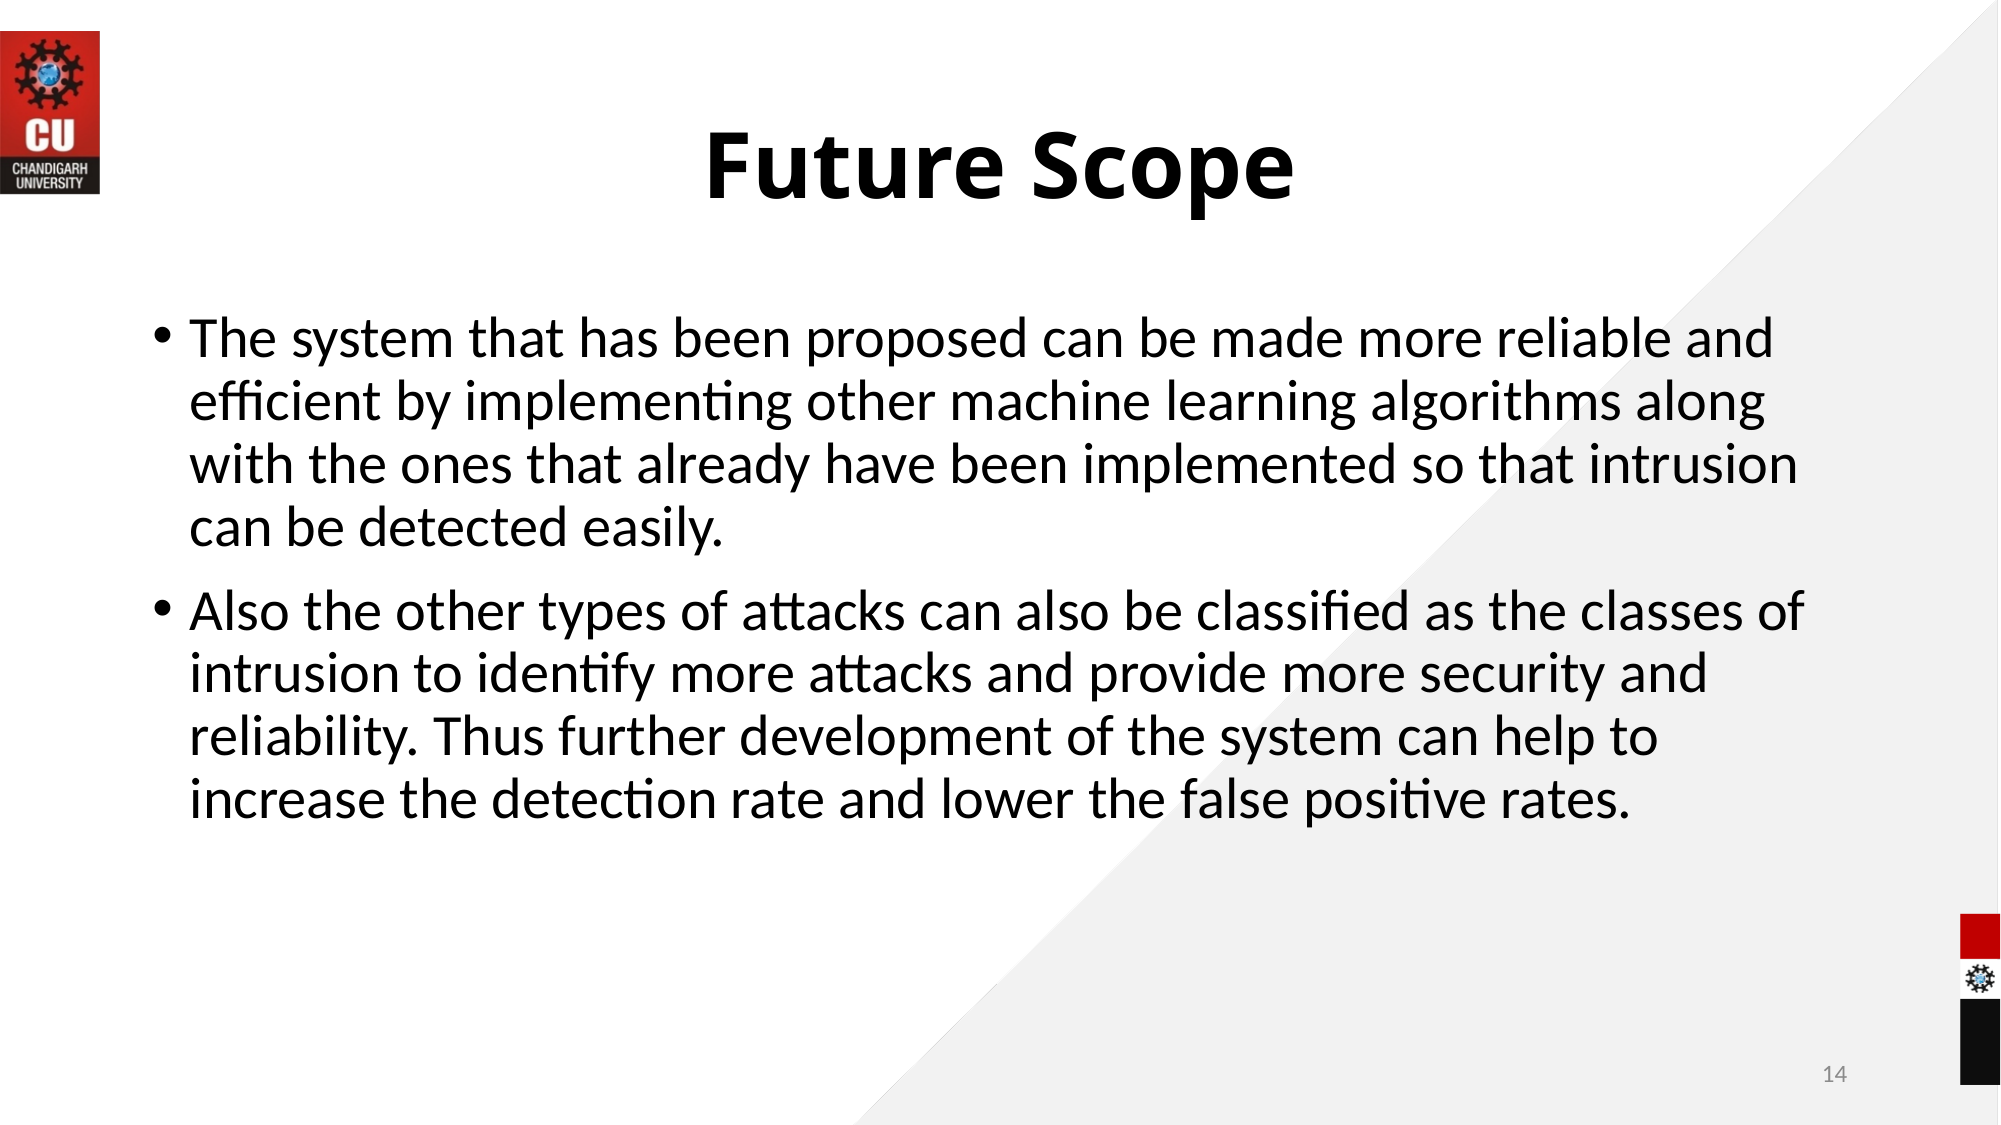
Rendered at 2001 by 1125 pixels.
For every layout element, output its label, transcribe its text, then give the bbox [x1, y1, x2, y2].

slide_number 14 [1412, 1042, 1863, 1103]
title Future Scope [137, 59, 1863, 278]
list The system that has been proposed can be made more reliable and efficient by implementing other machine learning algorithms along with the ones that already have been implemented so that intrusion can be detected easily. Also the other types of attacks can also be classified as the classes of intrusion to identify more attacks and provide more security and reliability. Thus further development of the system can help to increase the detection rate and lower the false positive rates. [137, 299, 1863, 1014]
picture [0, 0, 2001, 1125]
